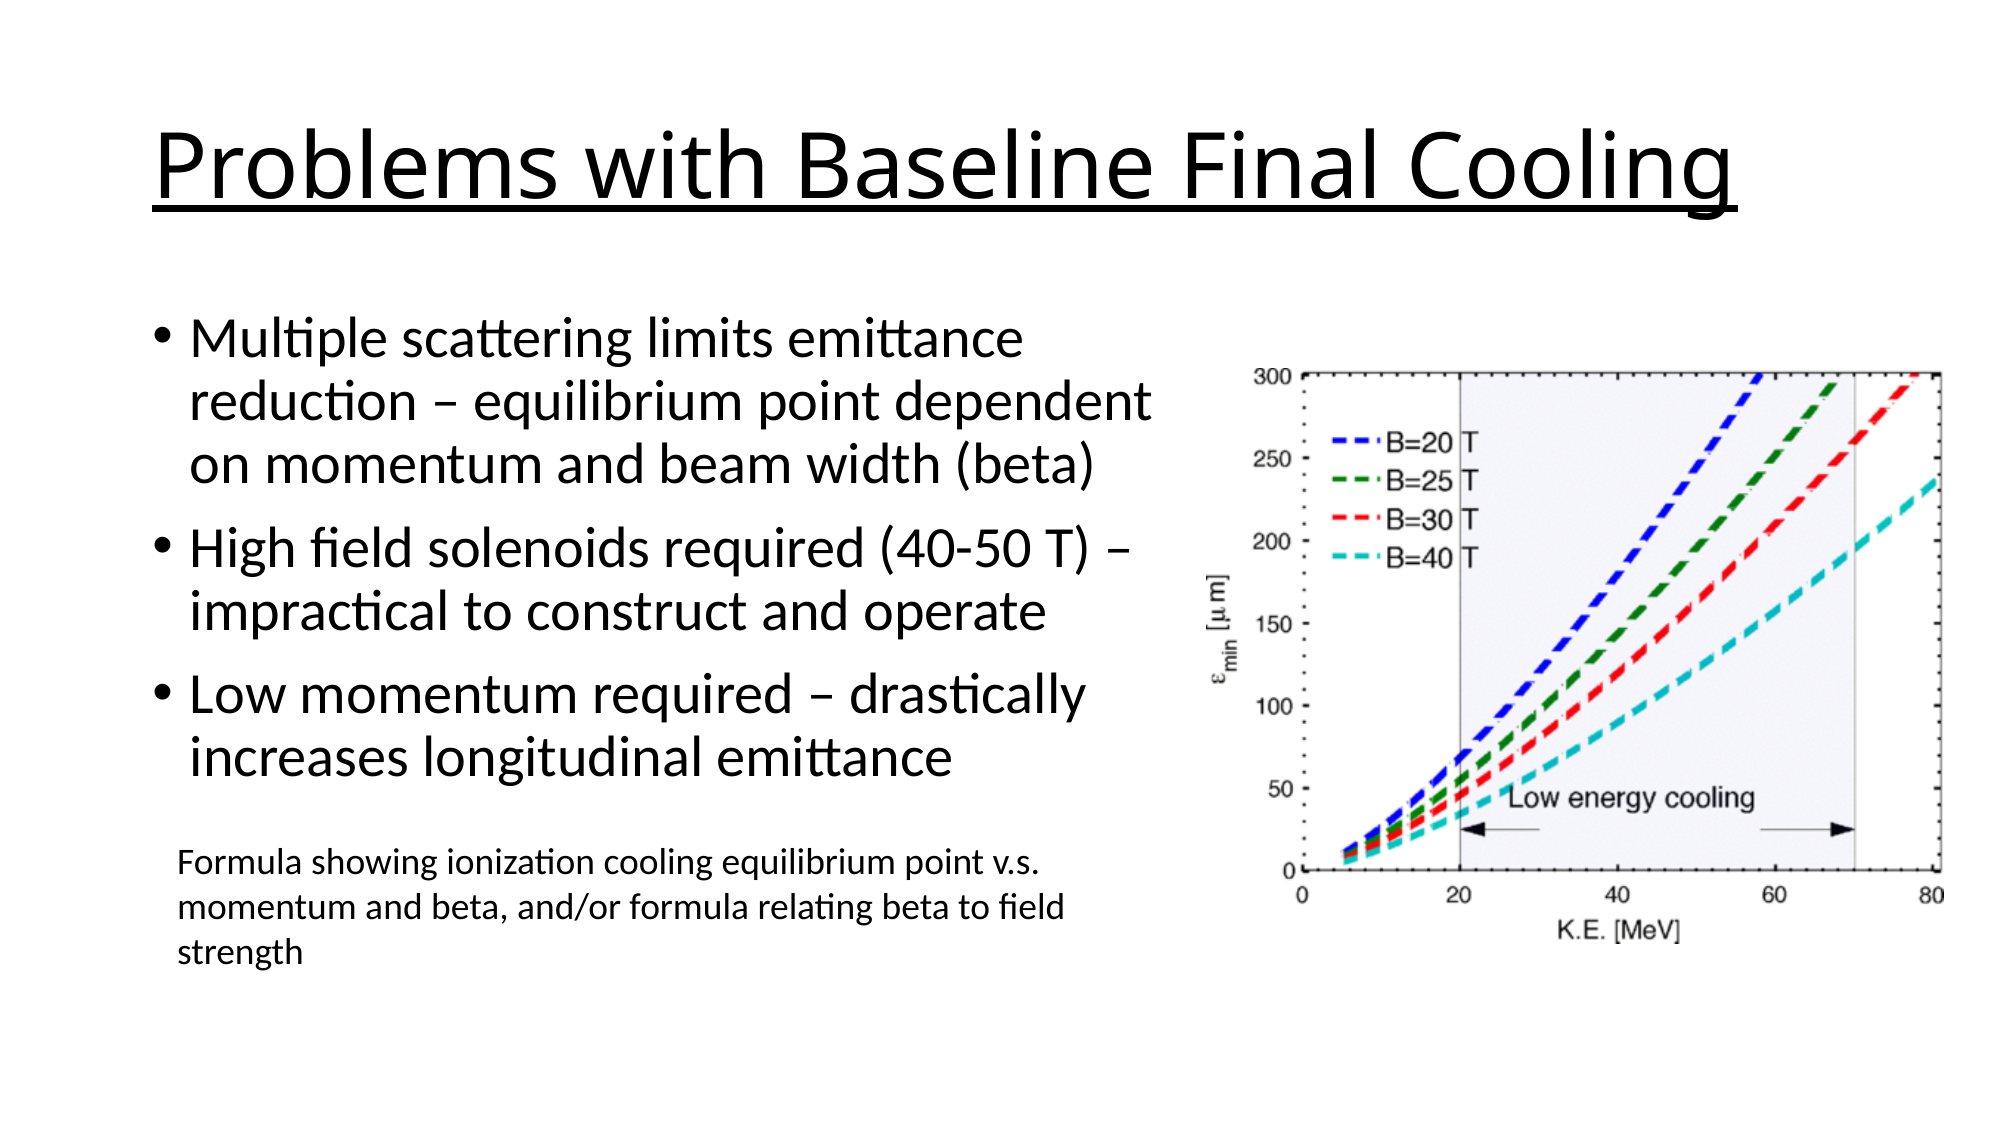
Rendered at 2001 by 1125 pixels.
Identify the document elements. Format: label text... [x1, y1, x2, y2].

title Problems with Baseline Final Cooling [137, 59, 1863, 278]
text_box Formula showing ionization cooling equilibrium point v.s. momentum and beta, and/or formula relating beta to field strength [162, 829, 1151, 980]
picture [1206, 368, 1944, 945]
list Multiple scattering limits emittance reduction – equilibrium point dependent on momentum and beam width (beta) High field solenoids required (40-50 T) – impractical to construct and operate Low momentum required – drastically increases longitudinal emittance [137, 299, 1207, 1014]
